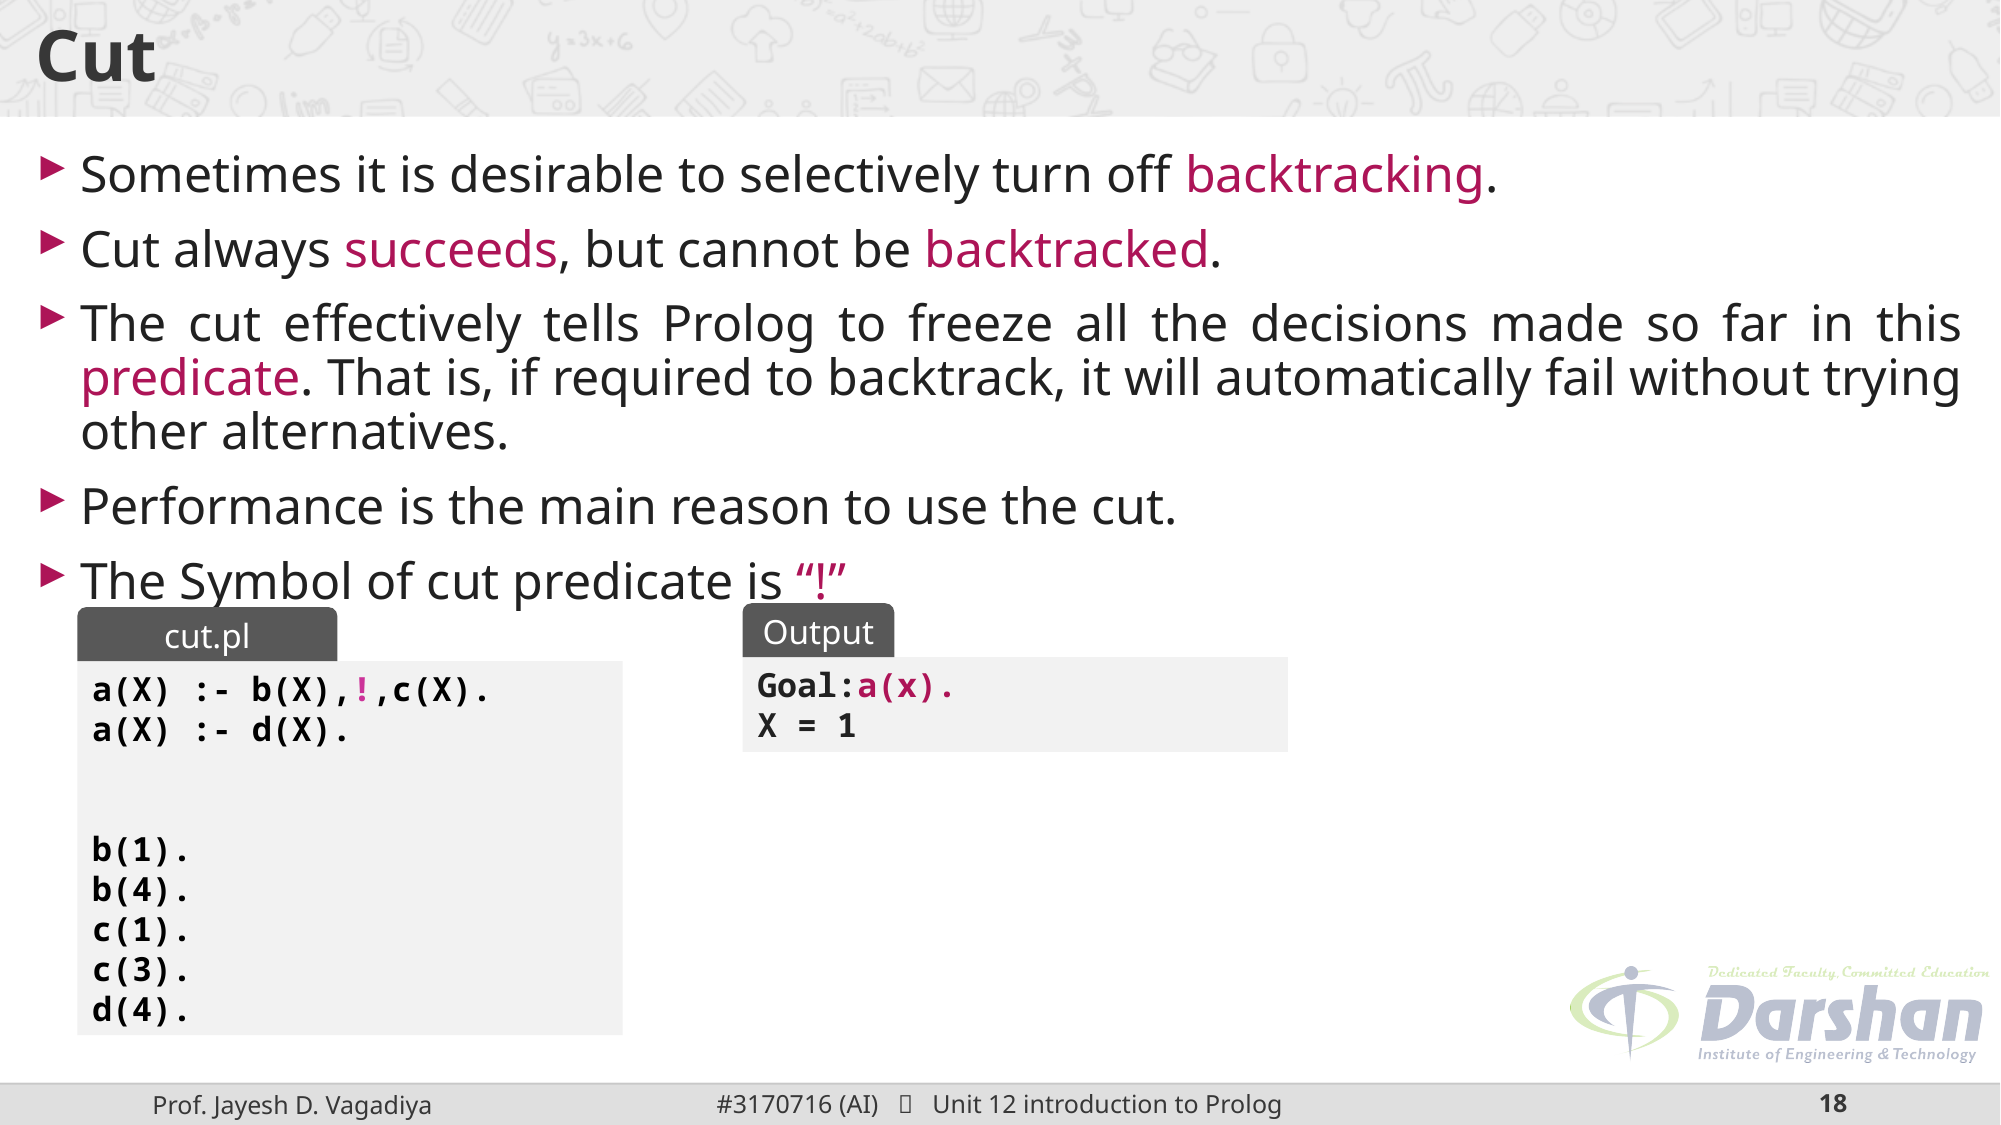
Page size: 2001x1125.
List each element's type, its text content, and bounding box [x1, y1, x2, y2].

title Cut [0, 0, 2000, 117]
text_box Goal:a(x). X = 1 [742, 657, 1288, 752]
text_box cut.pl [76, 606, 339, 663]
text_box a(X) :- b(X),!,c(X). a(X) :- d(X). b(1). b(4). c(1). c(3). d(4). [77, 661, 623, 1036]
text_box Output [741, 602, 896, 659]
list Sometimes it is desirable to selectively turn off backtracking. Cut always succeeds, but cannot be backtracked. The cut effectively tells Prolog to freeze all the decisions made so far in this predicate. That is, if required to backtrack, it will automatically fail without trying other alternatives. Performance is the main reason to use the cut. The Symbol of cut predicate is “!” [21, 141, 1979, 1059]
